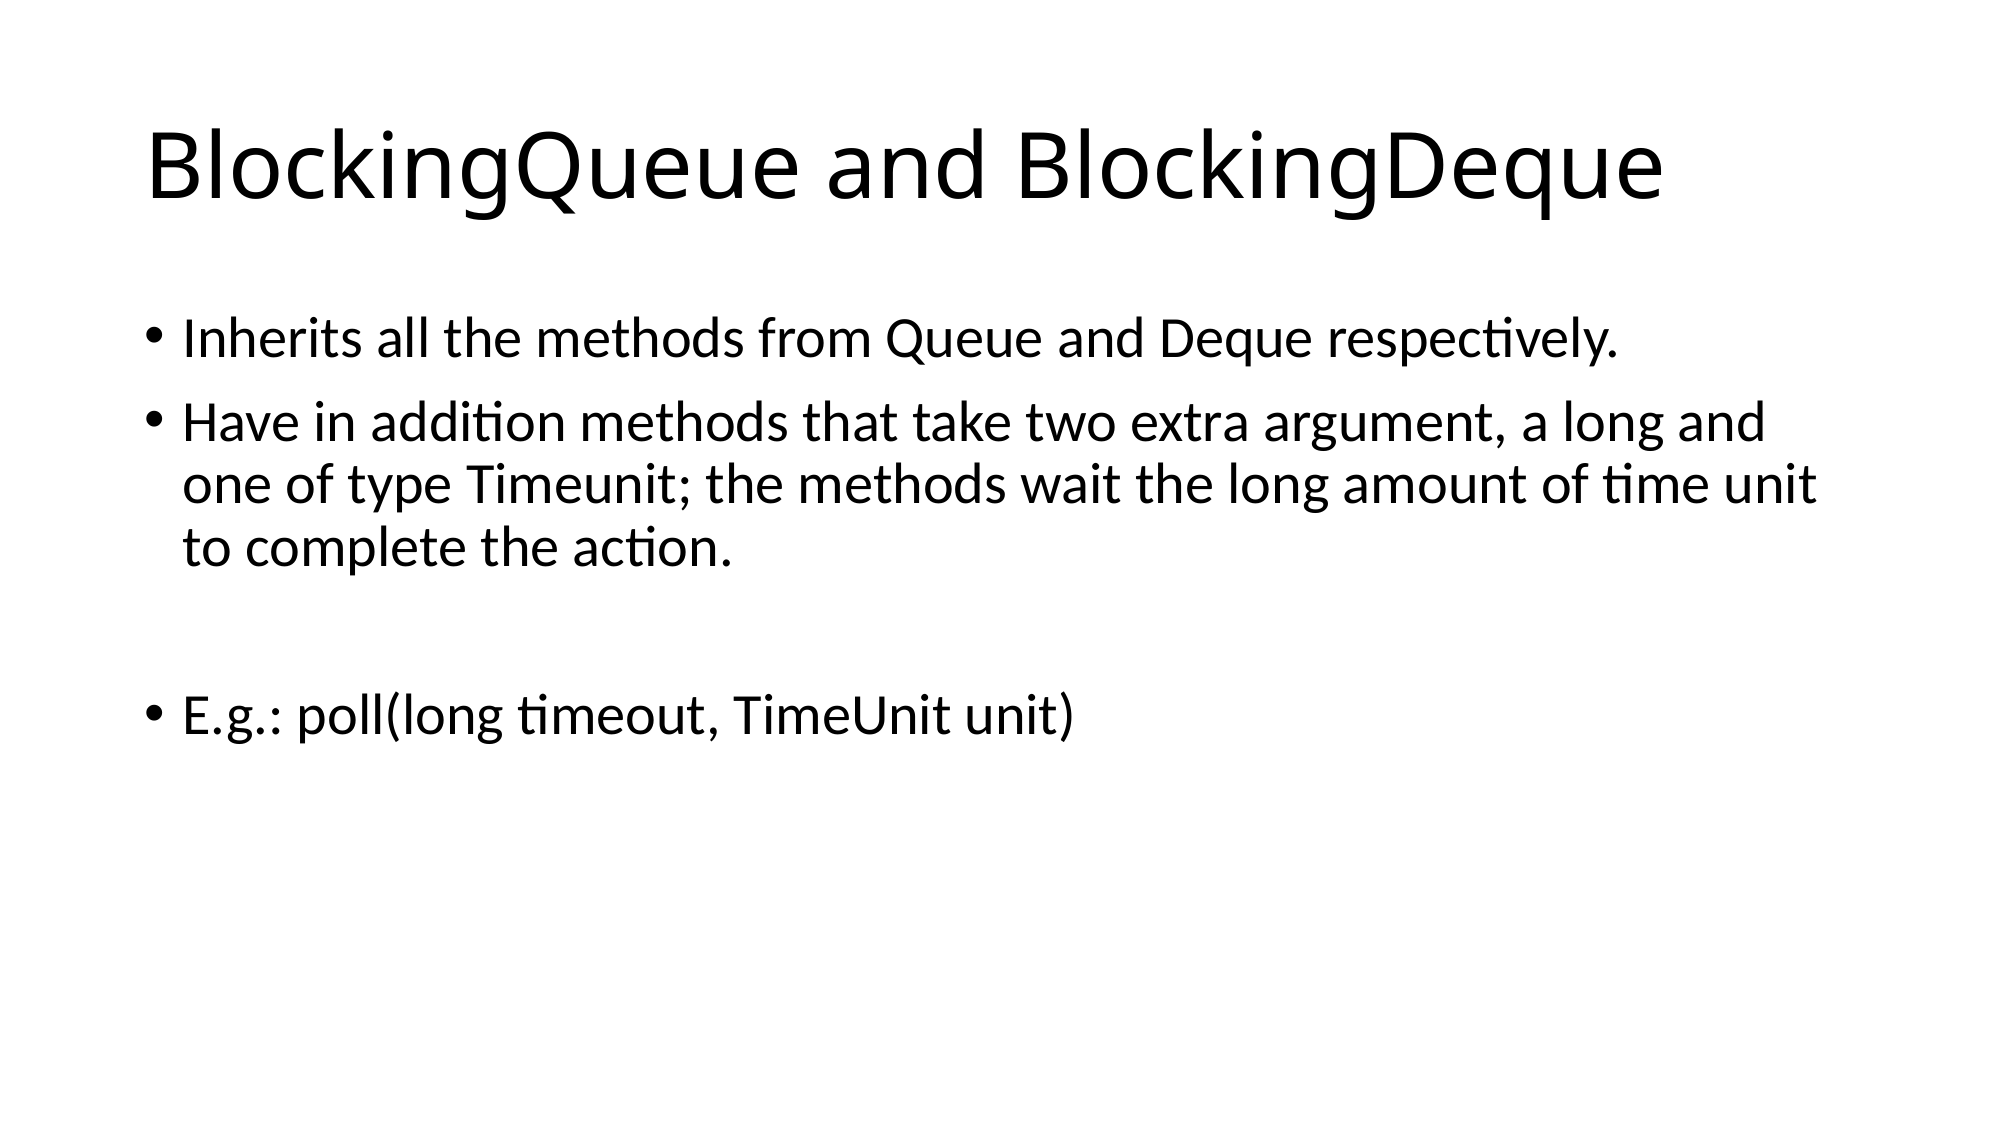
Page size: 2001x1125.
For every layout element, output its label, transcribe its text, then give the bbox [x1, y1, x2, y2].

list Inherits all the methods from Queue and Deque respectively. Have in addition methods that take two extra argument, a long and one of type Timeunit; the methods wait the long amount of time unit to complete the action. E.g.: poll(long timeout, TimeUnit unit) [136, 298, 1863, 1014]
title BlockingQueue and BlockingDeque [136, 59, 1863, 278]
